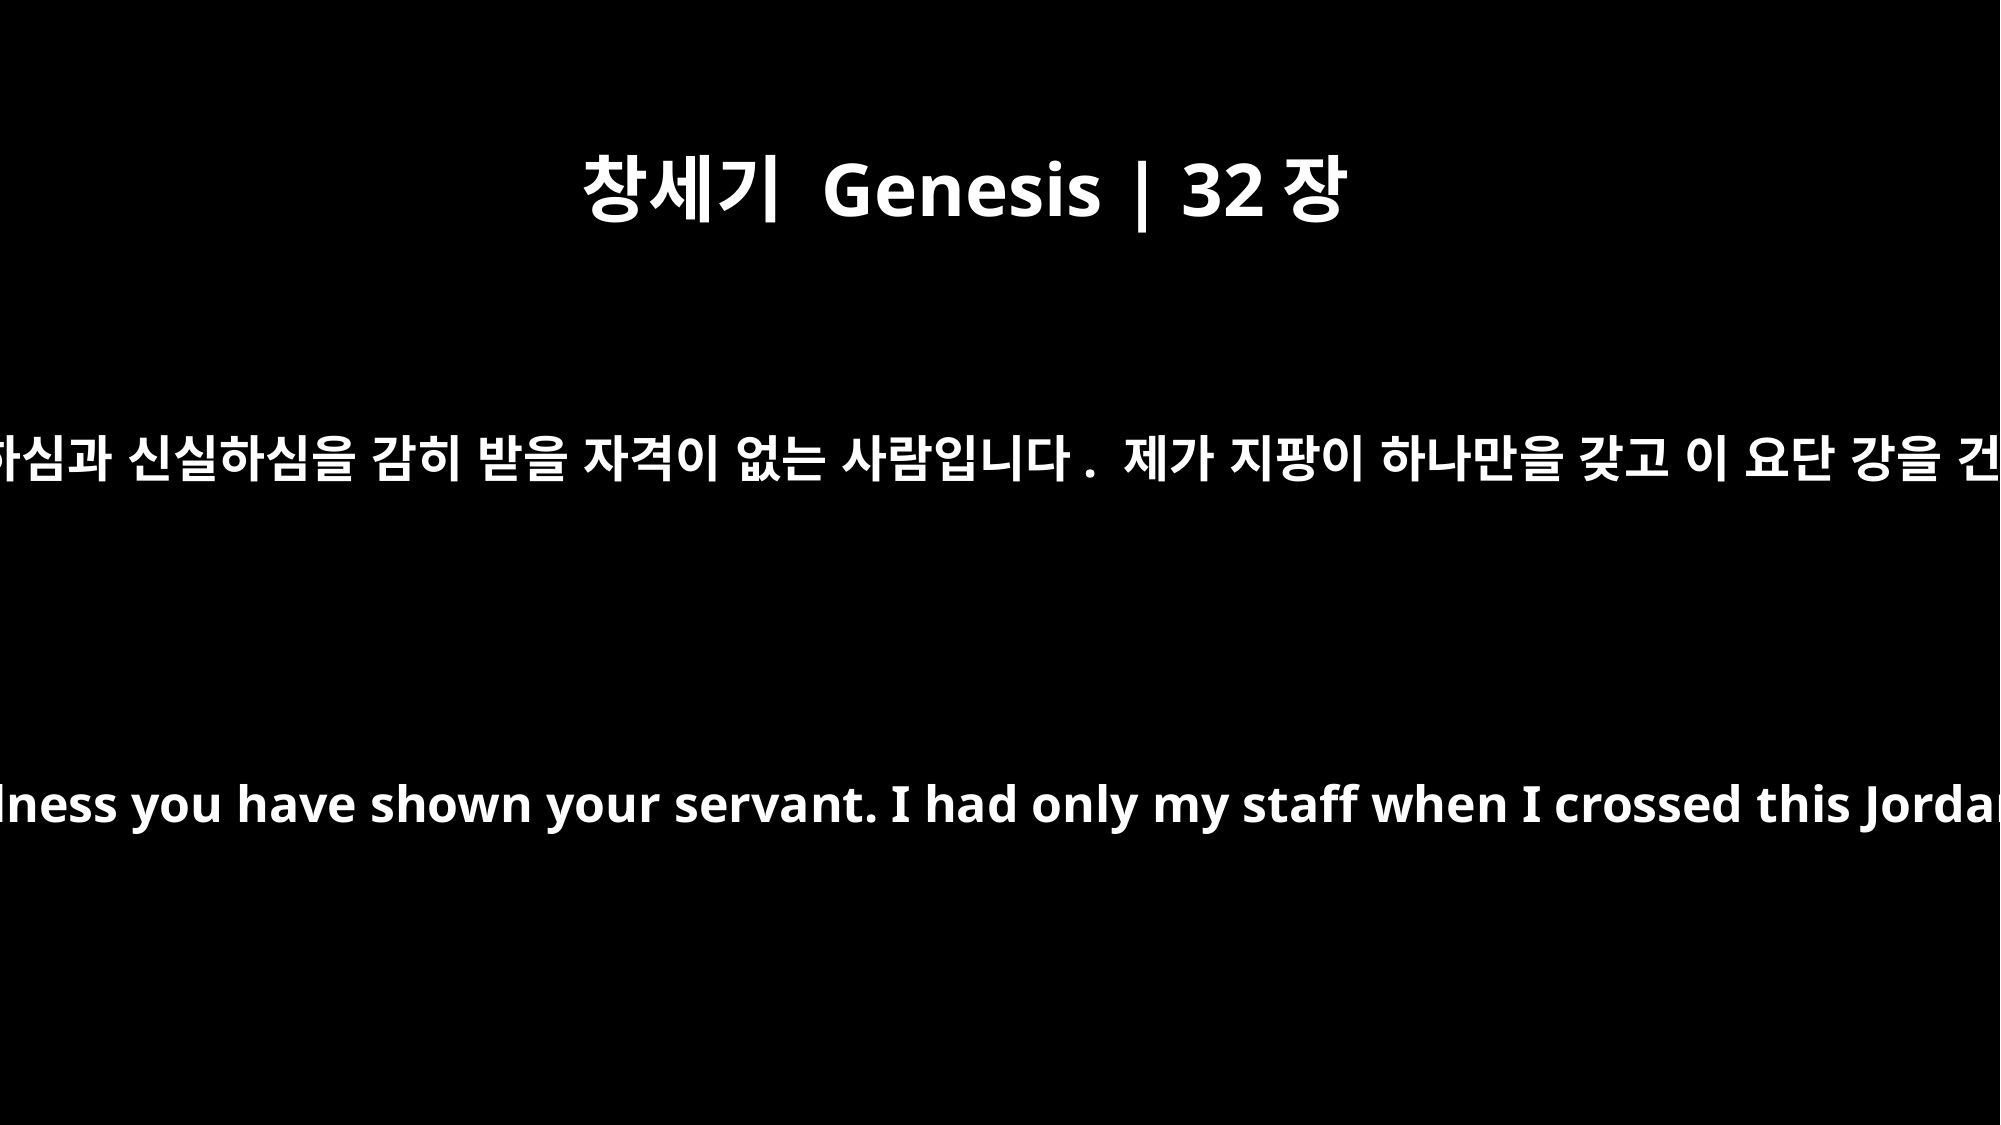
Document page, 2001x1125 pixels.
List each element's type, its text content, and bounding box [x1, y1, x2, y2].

text_box 창세기 Genesis | 32장 [566, 136, 1365, 239]
text_box I am unworthy of all the kindness and faithfulness you have shown your servant. I had only my staff when I crossed this Jordan, but now I have become two groups. [0, 764, 2000, 840]
text_box 10 저는 주께서 주의 종에게 베풀어 주신 그 모든 자비하심과 신실하심을 감히 받을 자격이 없는 사람입니다. 제가 지팡이 하나만을 갖고 이 요단 강을 건넜지만 이제는 이렇게 두 무리나 이루었습니다. [0, 359, 2000, 495]
